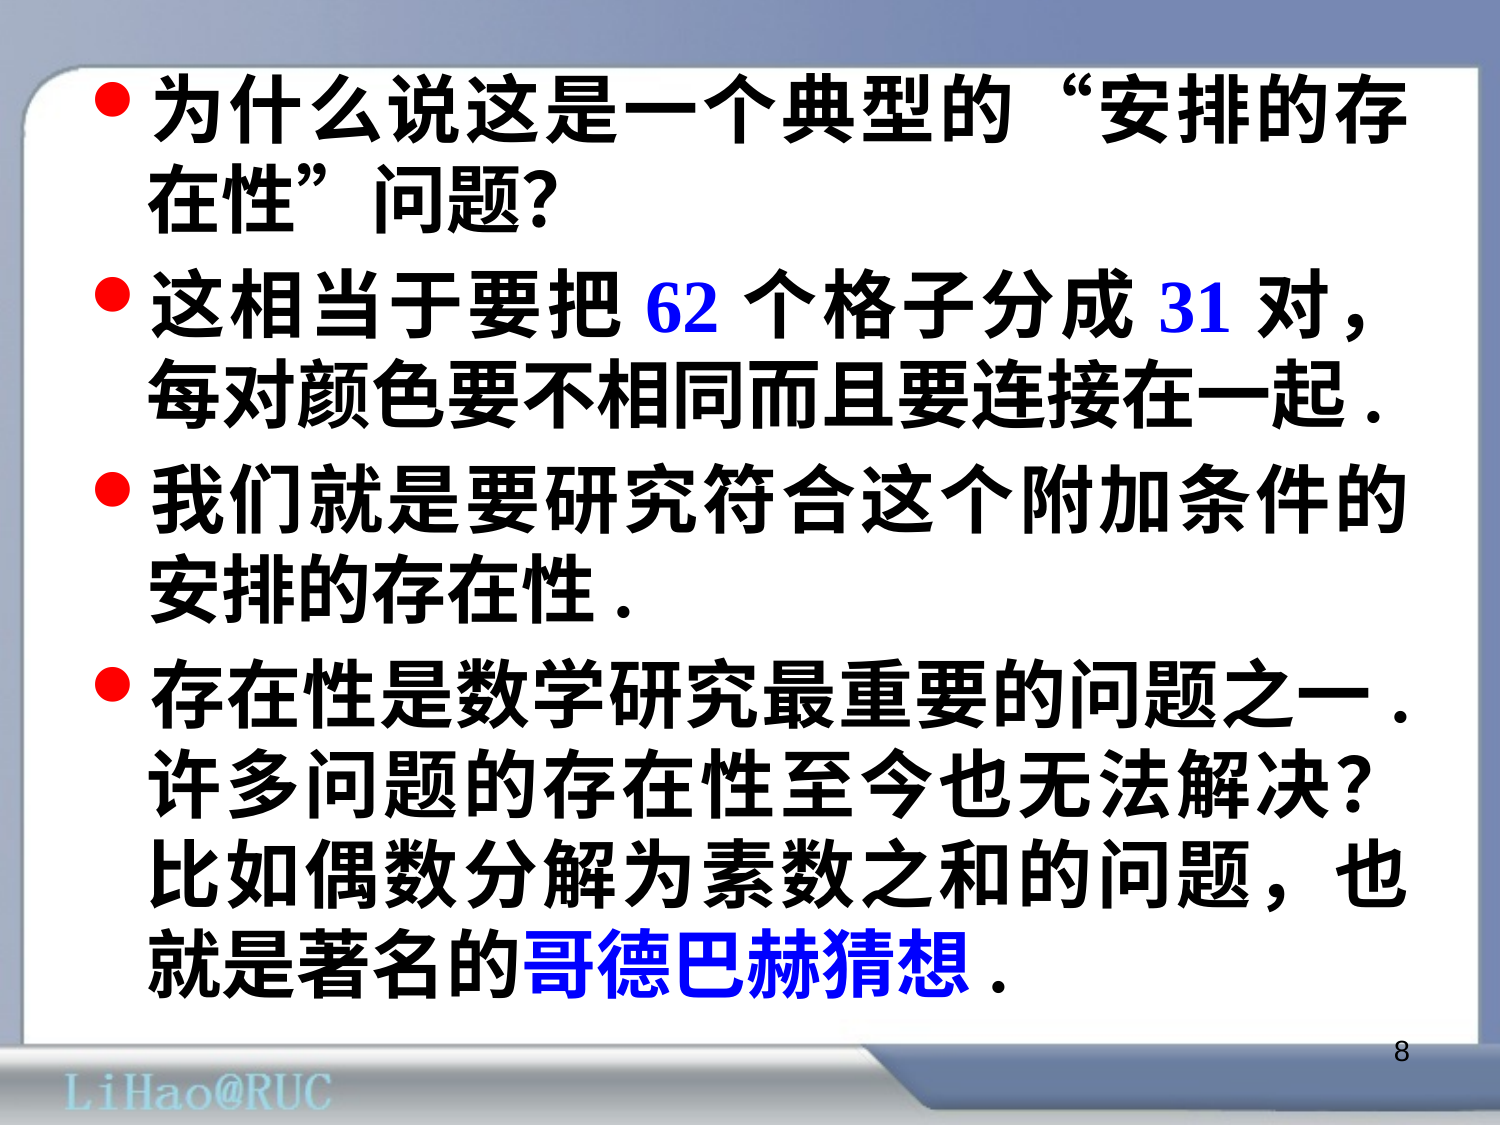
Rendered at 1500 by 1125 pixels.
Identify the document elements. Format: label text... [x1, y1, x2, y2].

list 为什么说这是一个典型的“安排的存在性”问题？ 这相当于要把62个格子分成31对，每对颜色要不相同而且要连接在一起. 我们就是要研究符合这个附加条件的安排的存在性. 存在性是数学研究最重要的问题之一. 许多问题的存在性至今也无法解决？比如偶数分解为素数之和的问题，也就是著名的哥德巴赫猜想. [75, 54, 1425, 1036]
picture [0, 0, 1500, 1125]
slide_number 8 [1074, 1036, 1425, 1103]
